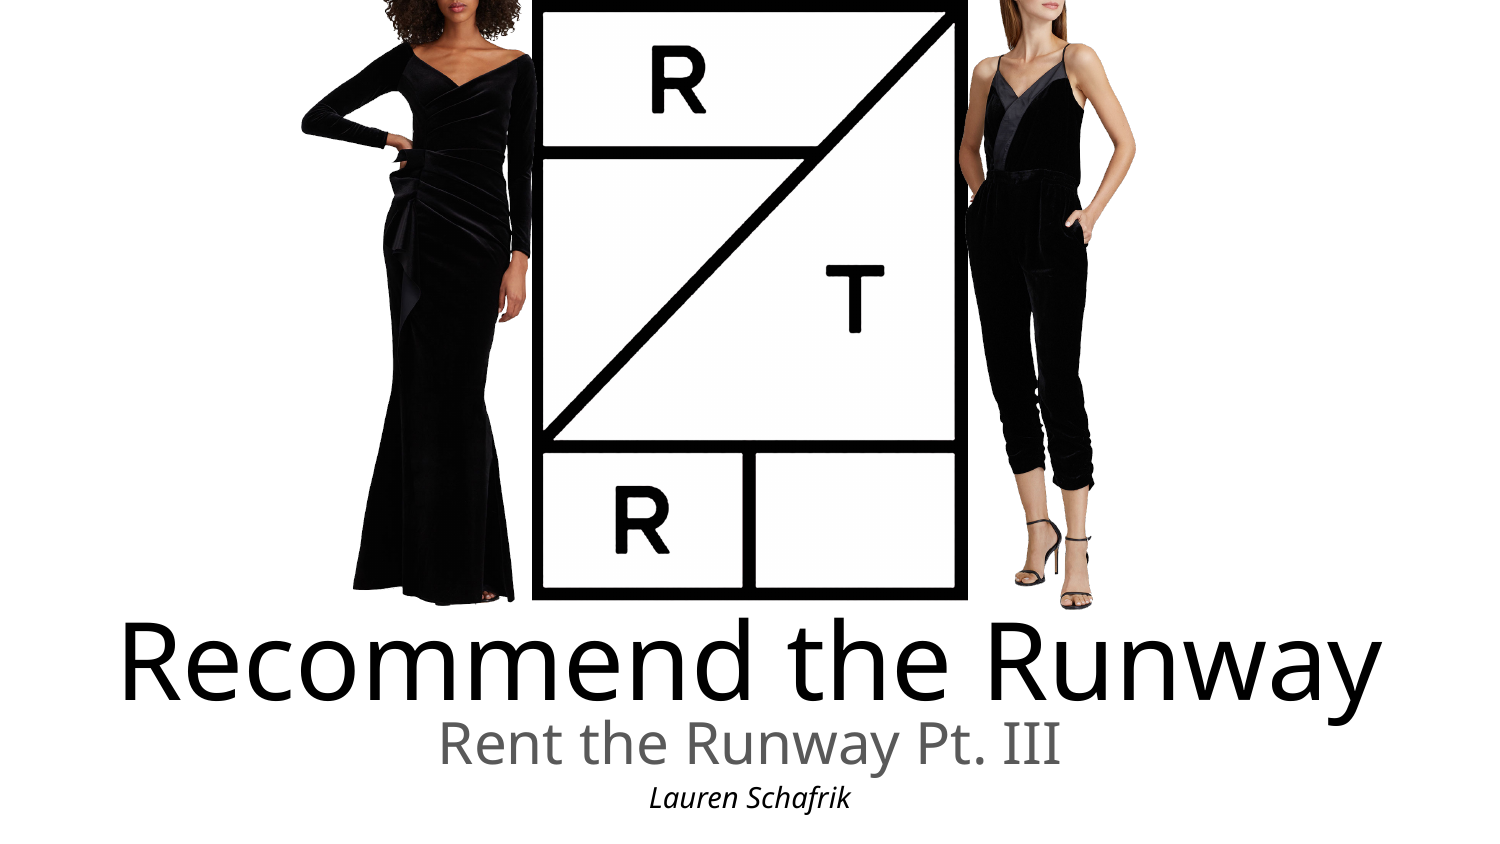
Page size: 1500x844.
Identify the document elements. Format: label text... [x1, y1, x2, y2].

subtitle Lauren Schafrik [588, 766, 912, 821]
picture [250, 0, 1249, 757]
subtitle Rent the Runway Pt. III [376, 691, 588, 791]
title Recommend the Runway [32, 618, 527, 737]
subtitle Rent the Runway Pt. III [912, 691, 1124, 791]
title Recommend the Runway [971, 618, 1468, 737]
